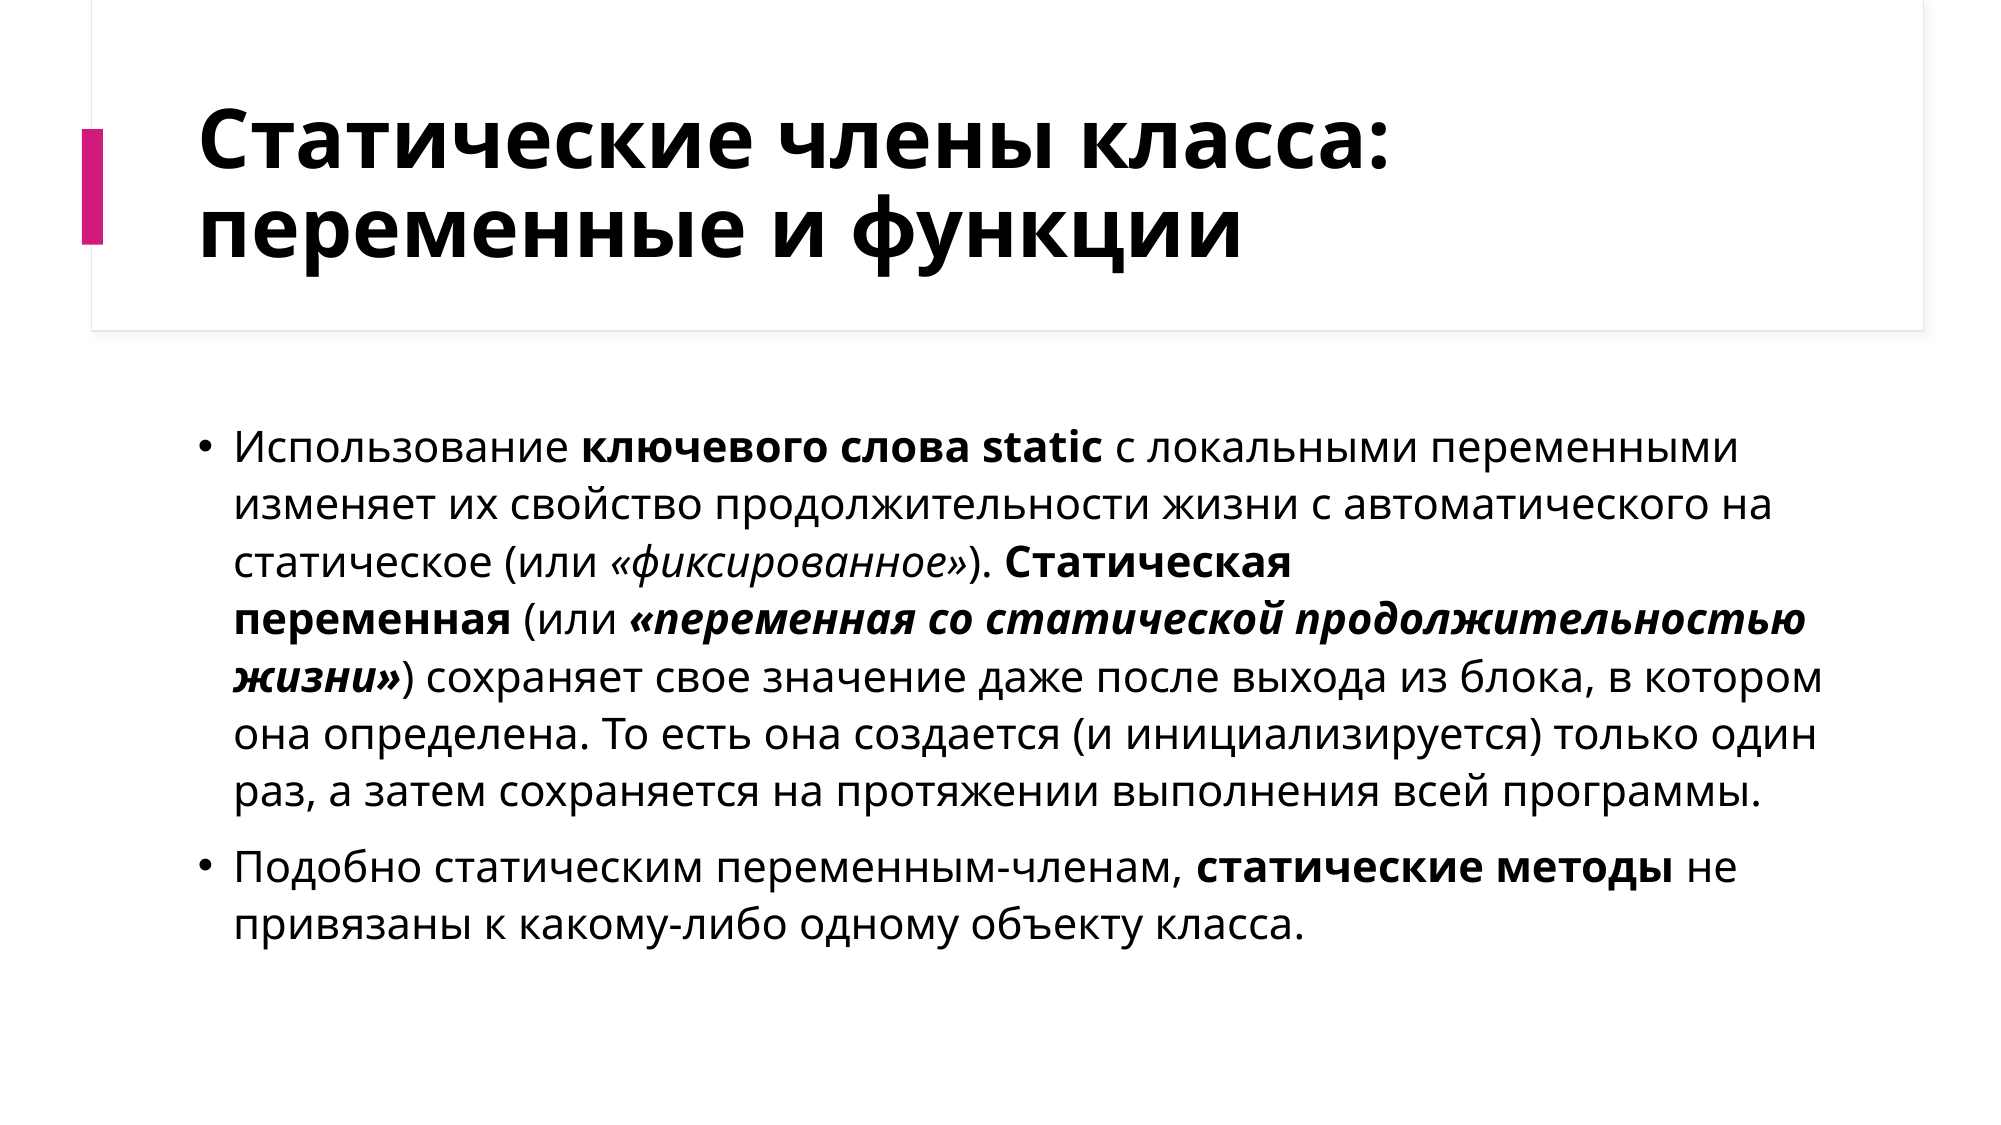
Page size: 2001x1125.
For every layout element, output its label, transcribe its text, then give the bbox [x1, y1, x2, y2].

title Статические члены класса: переменные и функции [183, 90, 1851, 284]
list Использование ключевого слова static с локальными переменными изменяет их свойство продолжительности жизни с автоматического на статическое (или «фиксированное»). Статическая переменная (или «переменная со статической продолжительностью жизни») сохраняет свое значение даже после выхода из блока, в котором она определена. То есть она создается (и инициализируется) только один раз, а затем сохраняется на протяжении выполнения всей программы. Подобно статическим переменным-членам, статические методы не привязаны к какому-либо одному объекту класса. [183, 406, 1851, 1013]
